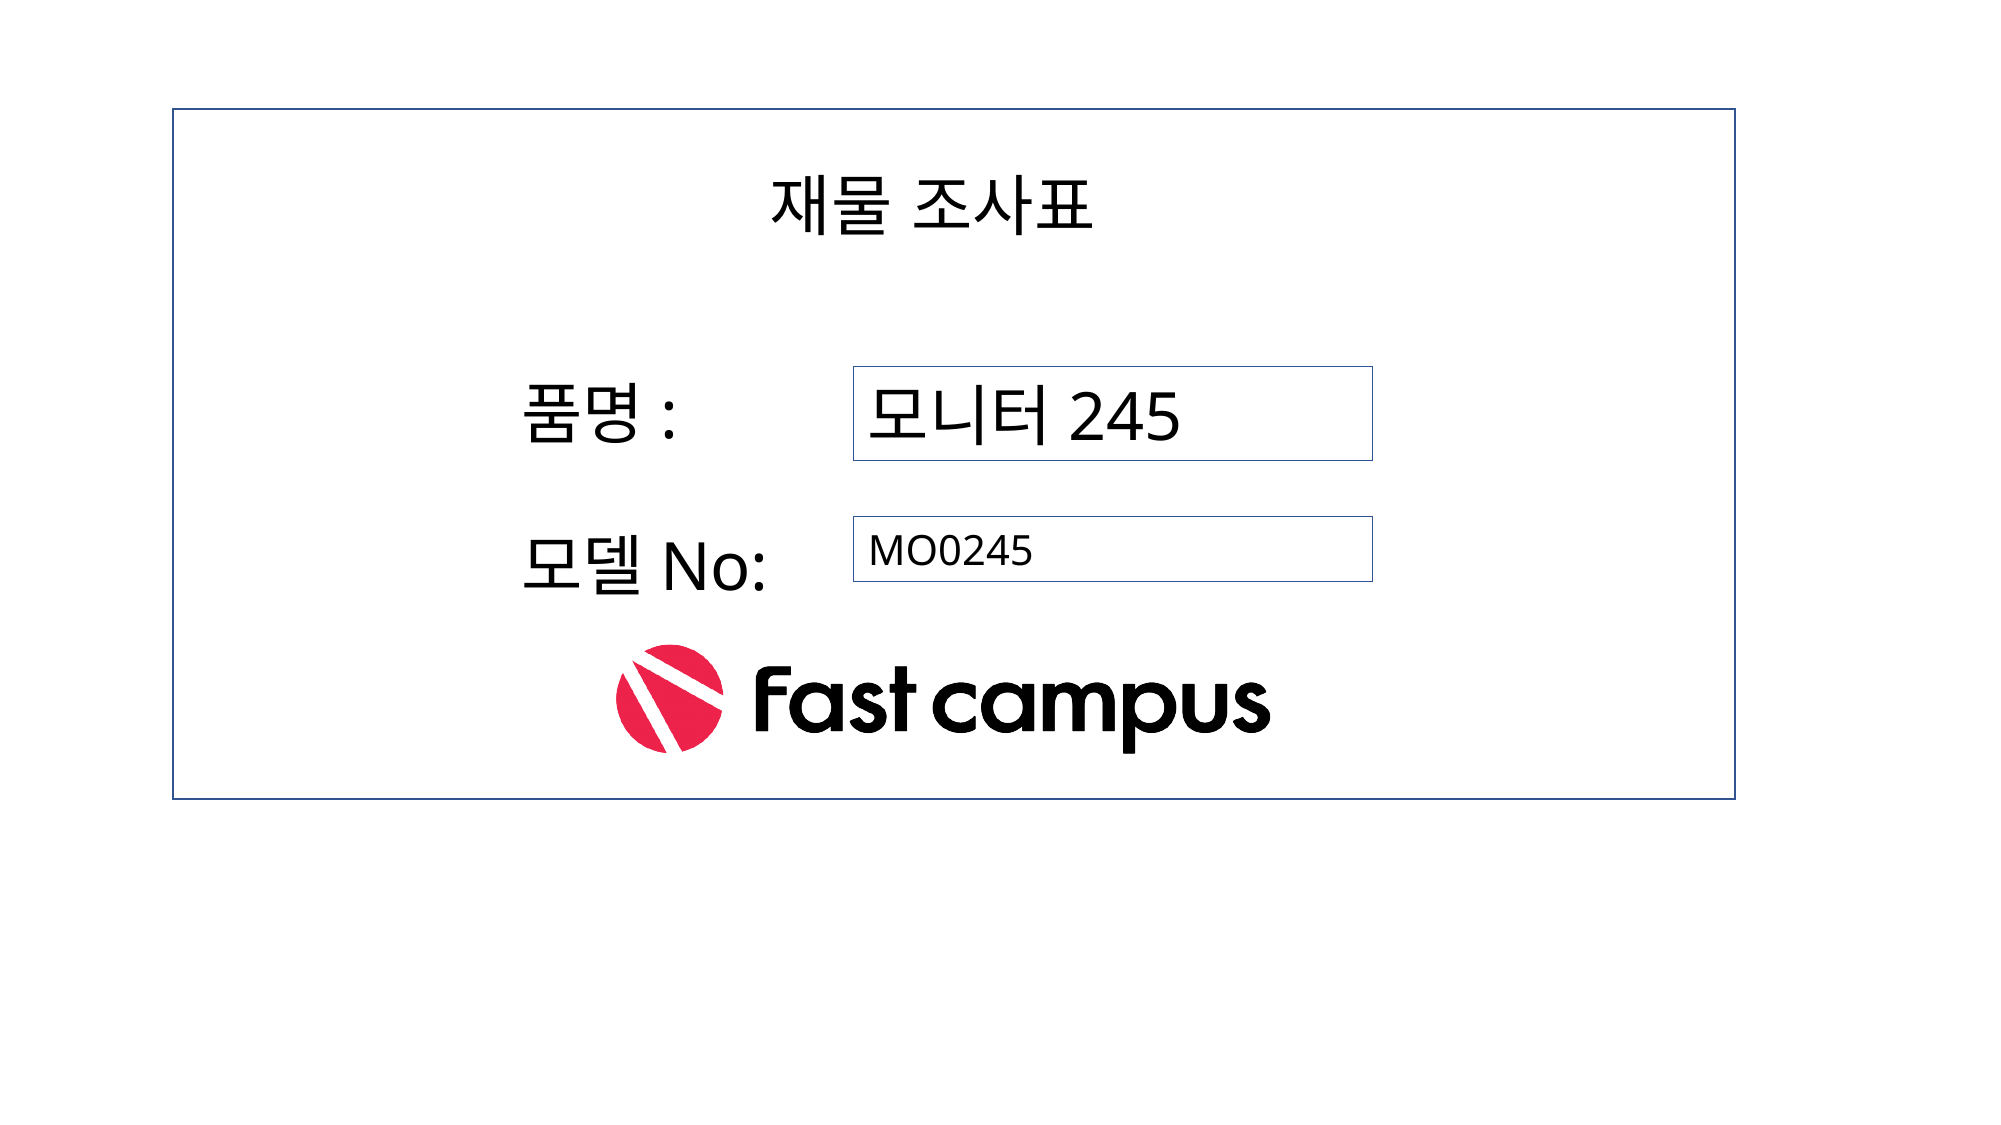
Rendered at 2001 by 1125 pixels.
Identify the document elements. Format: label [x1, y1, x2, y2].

text_box [172, 108, 1736, 800]
picture [607, 635, 1279, 763]
